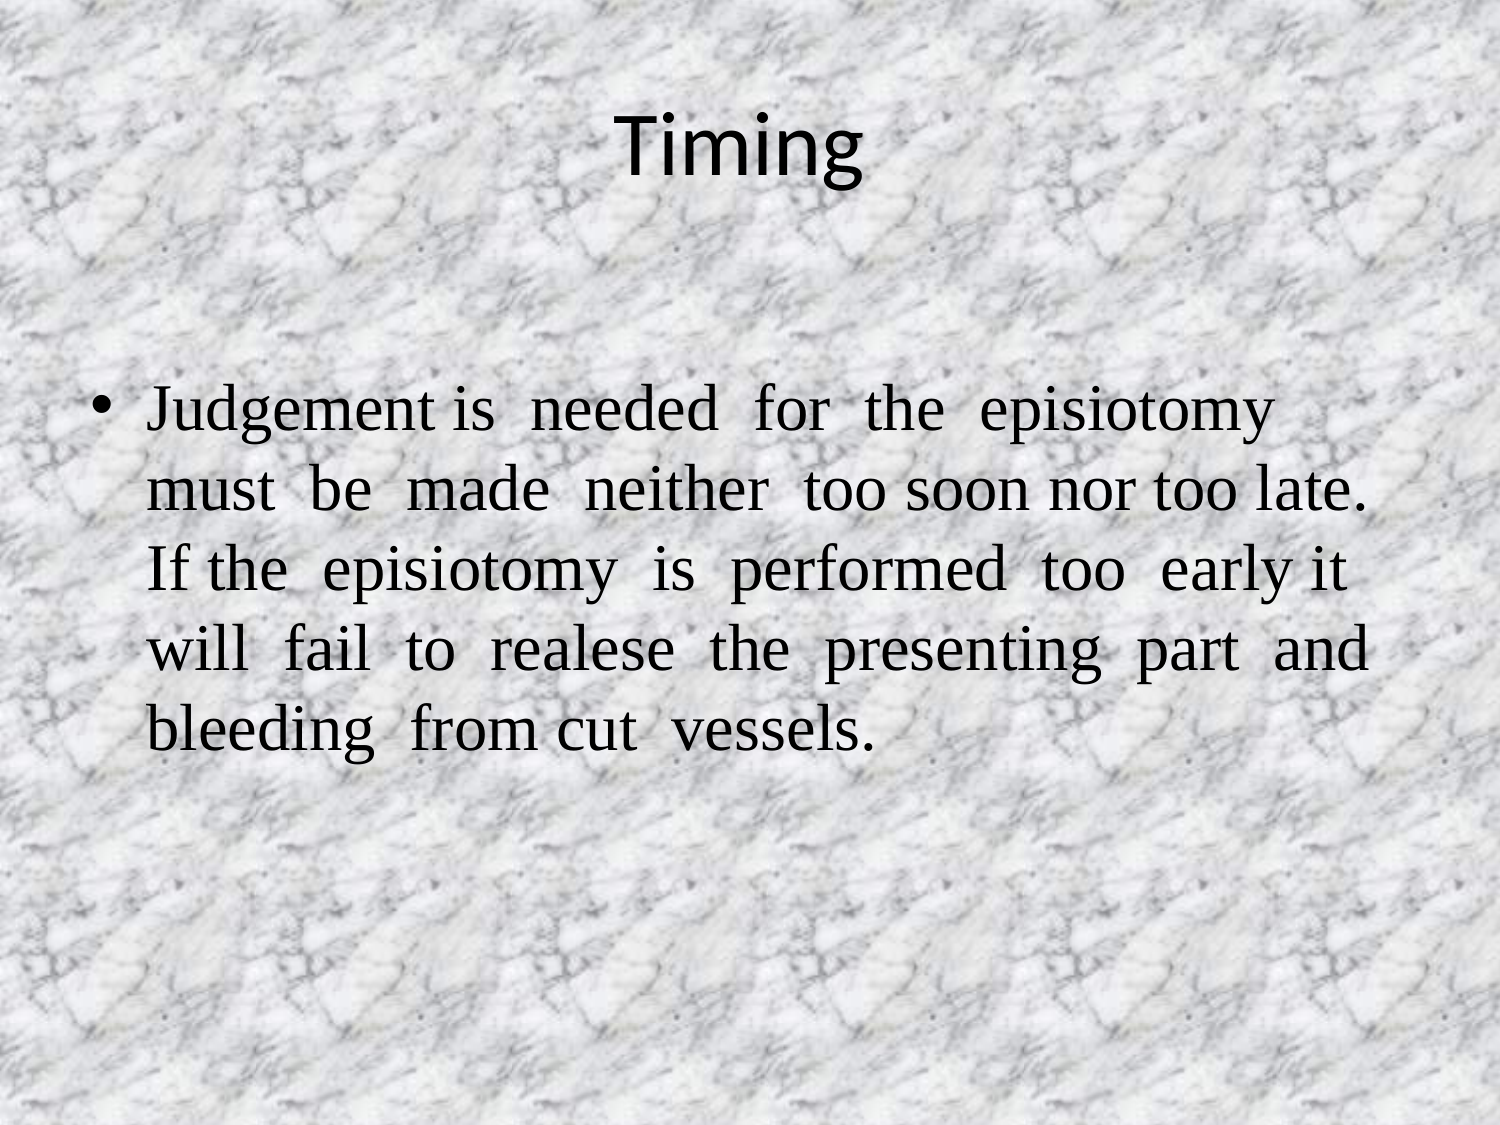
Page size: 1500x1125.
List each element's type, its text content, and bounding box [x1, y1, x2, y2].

picture [0, 0, 1500, 1125]
list Judgement is needed for the episiotomy must be made neither too soon nor too late. If the episiotomy is performed too early it will fail to realese the presenting part and bleeding from cut vessels. [75, 262, 1425, 1005]
title Timing [75, 45, 1425, 233]
